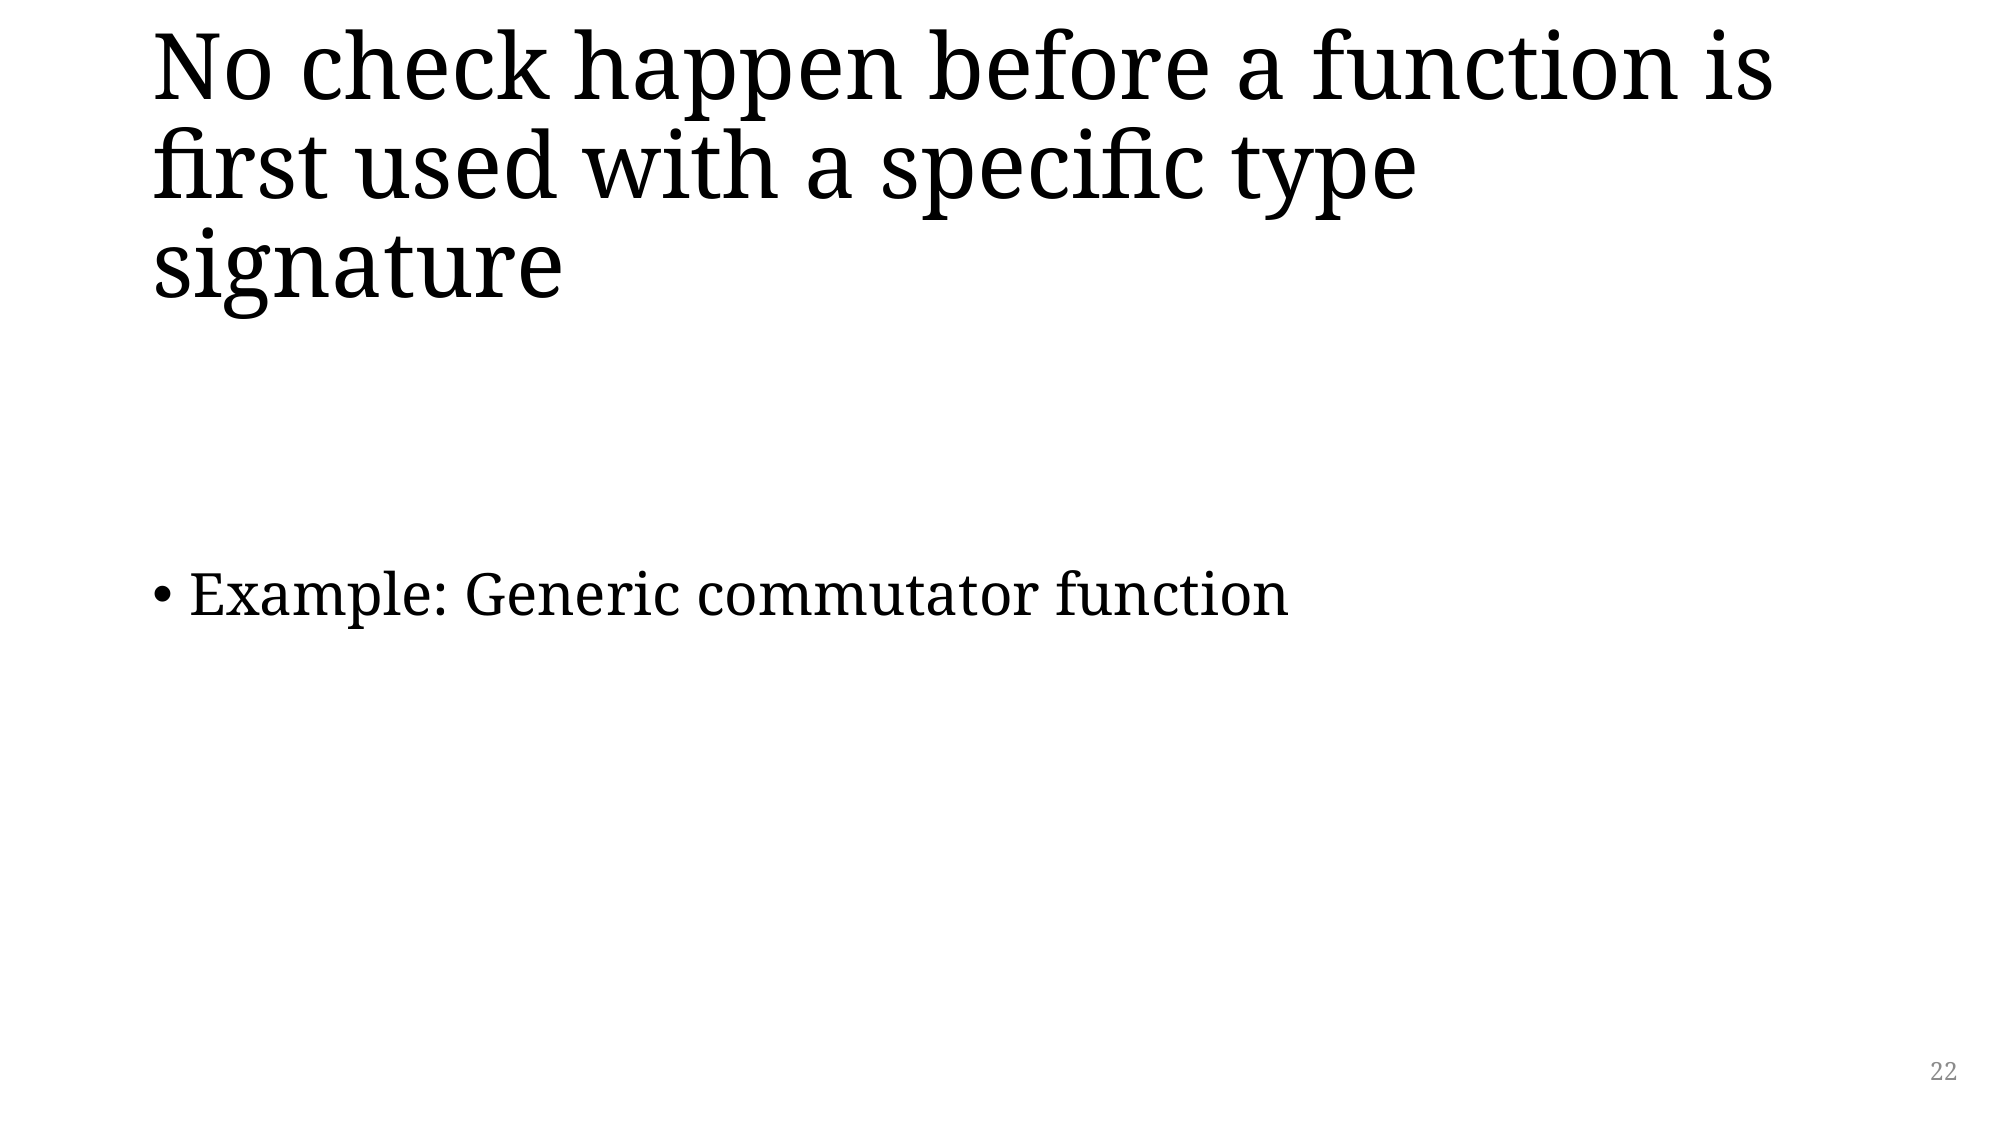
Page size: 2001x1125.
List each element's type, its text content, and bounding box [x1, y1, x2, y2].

title No check happen before a function is first used with a specific type signature [137, 59, 1863, 278]
list Example: Generic commutator function [137, 299, 1863, 1014]
slide_number 22 [1522, 1042, 1973, 1103]
